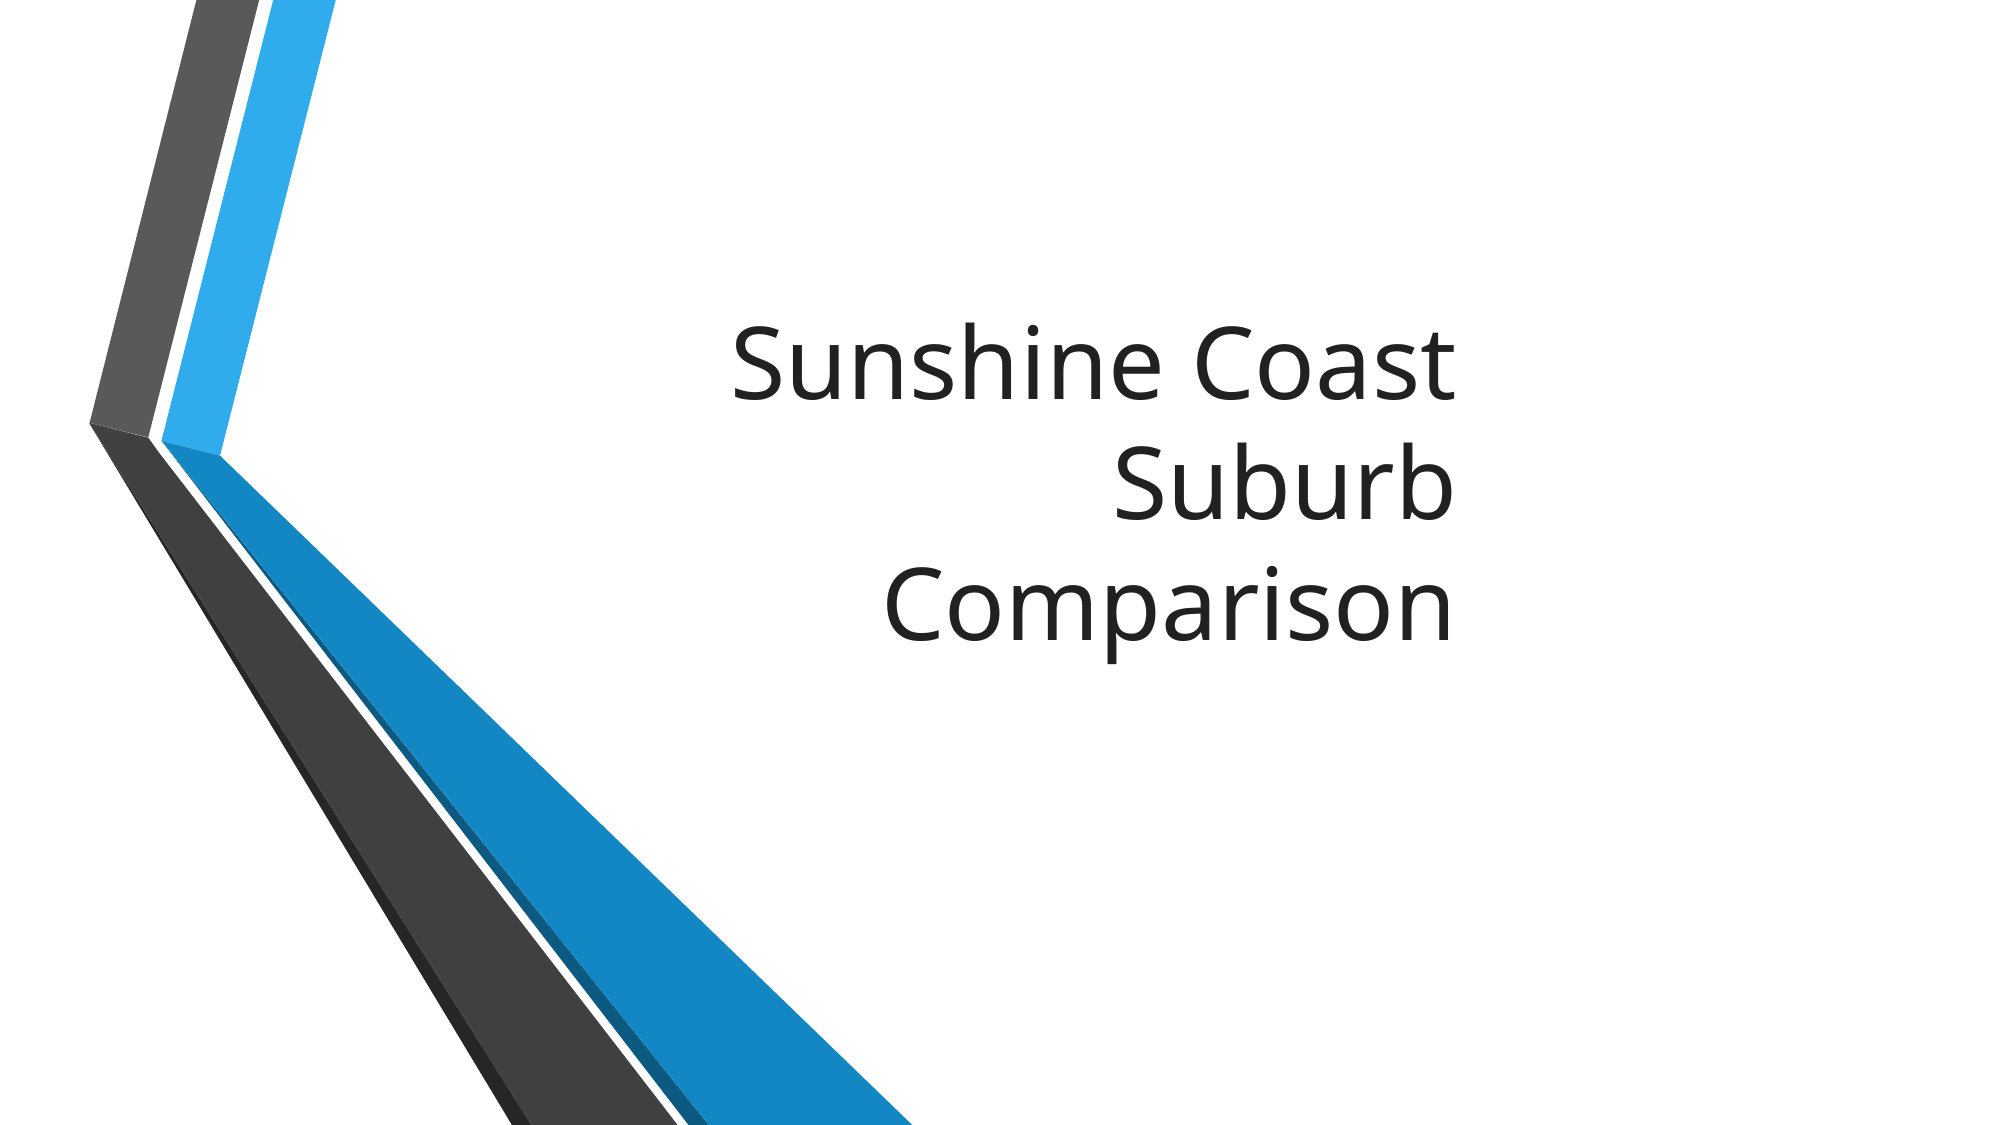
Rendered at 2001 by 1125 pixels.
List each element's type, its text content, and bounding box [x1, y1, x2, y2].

title Sunshine Coast Suburb Comparison [527, 289, 1473, 669]
